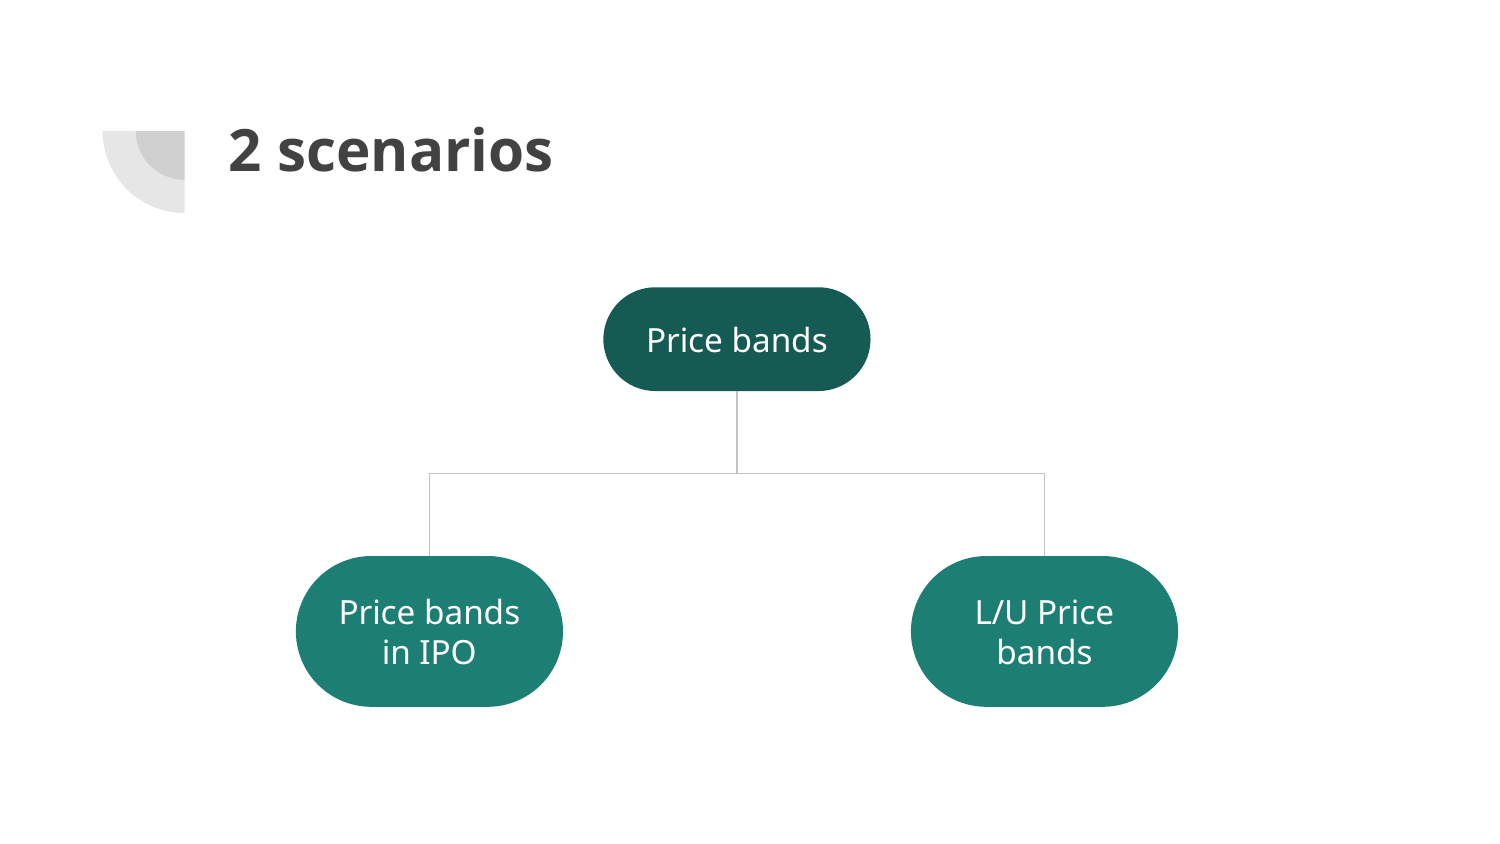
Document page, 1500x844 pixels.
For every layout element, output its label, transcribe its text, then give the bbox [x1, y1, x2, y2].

title 2 scenarios [213, 98, 1368, 263]
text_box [807, 319, 974, 628]
text_box L/U Price bands [911, 556, 1179, 707]
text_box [500, 319, 666, 628]
text_box Price bands in IPO [295, 556, 563, 707]
text_box Price bands [607, 287, 866, 392]
